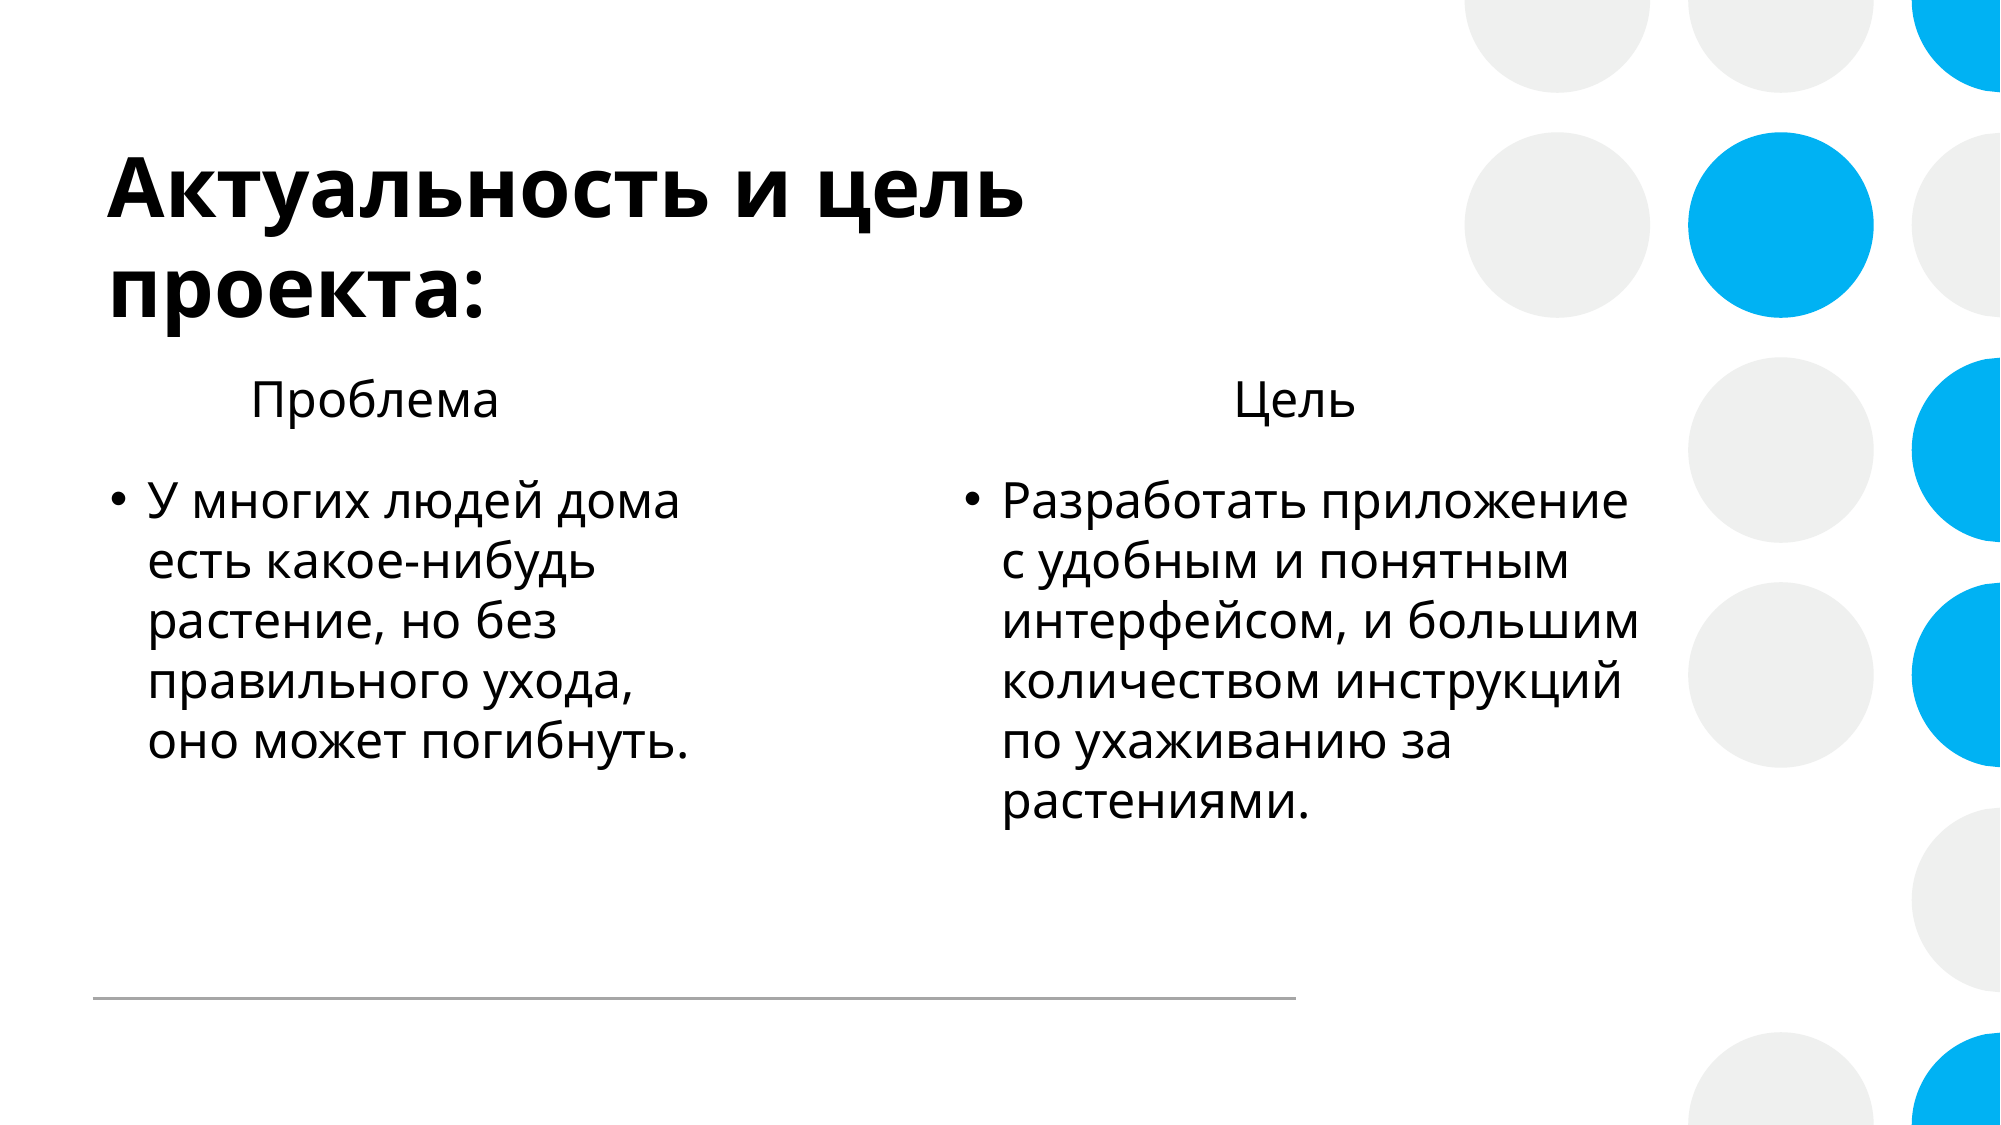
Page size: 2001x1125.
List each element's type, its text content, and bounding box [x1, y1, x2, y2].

title Актуальность и цель проекта: [92, 126, 1423, 335]
list У многих людей дома есть какое-нибудь растение, но без правильного ухода, оно может погибнуть. [94, 460, 709, 1052]
text_box Проблема [235, 360, 552, 436]
text_box Разработать приложение с удобным и понятным интерфейсом, и большим количеством инструкций по ухаживанию за растениями. [948, 460, 1674, 1052]
text_box Цель [1218, 360, 1536, 436]
